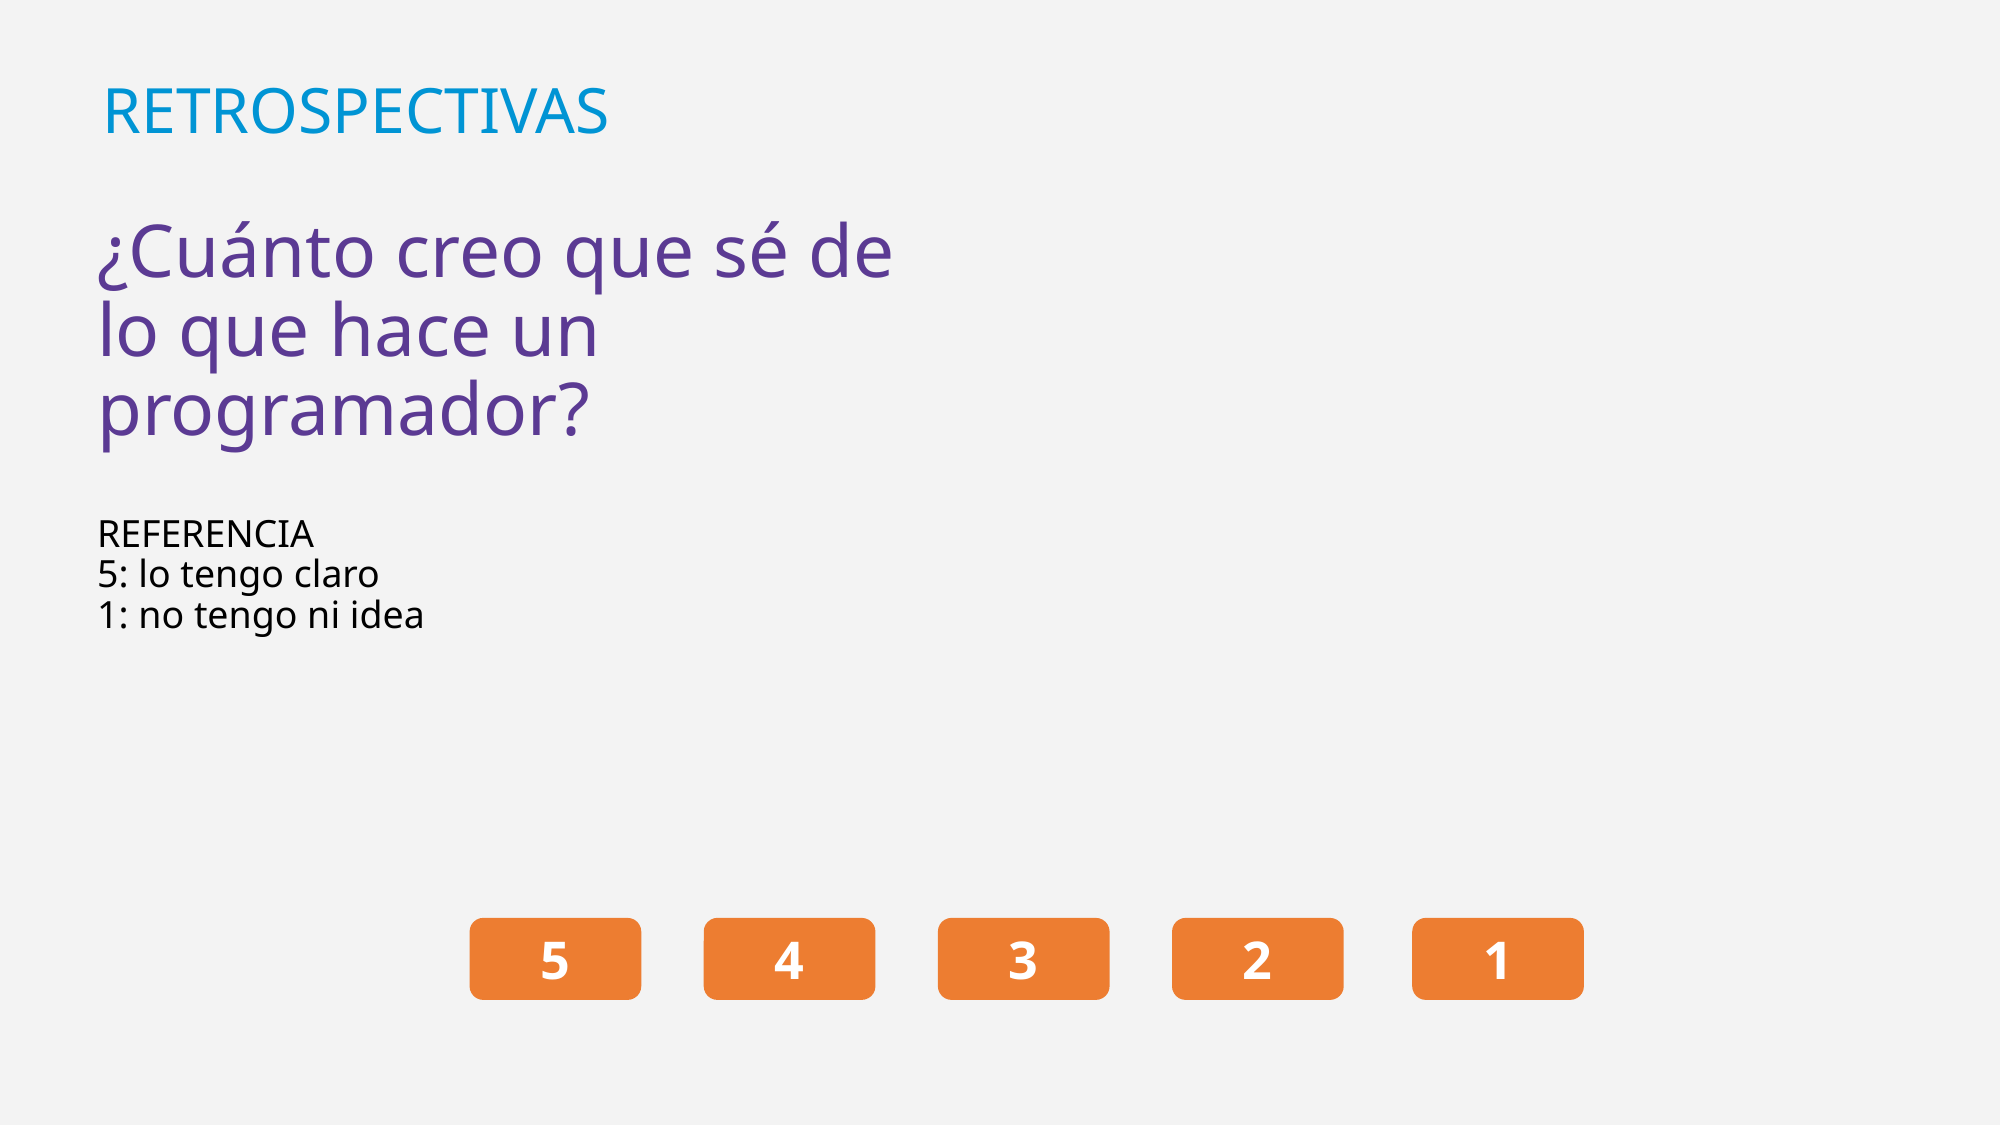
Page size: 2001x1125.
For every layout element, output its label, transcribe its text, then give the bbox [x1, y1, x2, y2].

text_box 1 [1412, 917, 1584, 1000]
text_box RETROSPECTIVAS [87, 56, 744, 179]
text_box REFERENCIA 5: lo tengo claro 1: no tengo ni idea [82, 500, 620, 677]
text_box 5 [469, 917, 642, 1000]
text_box 3 [937, 917, 1110, 1000]
subtitle ¿Cuánto creo que sé de lo que hace un programador? [82, 207, 975, 453]
text_box 4 [703, 917, 876, 1000]
text_box 2 [1172, 917, 1344, 1000]
